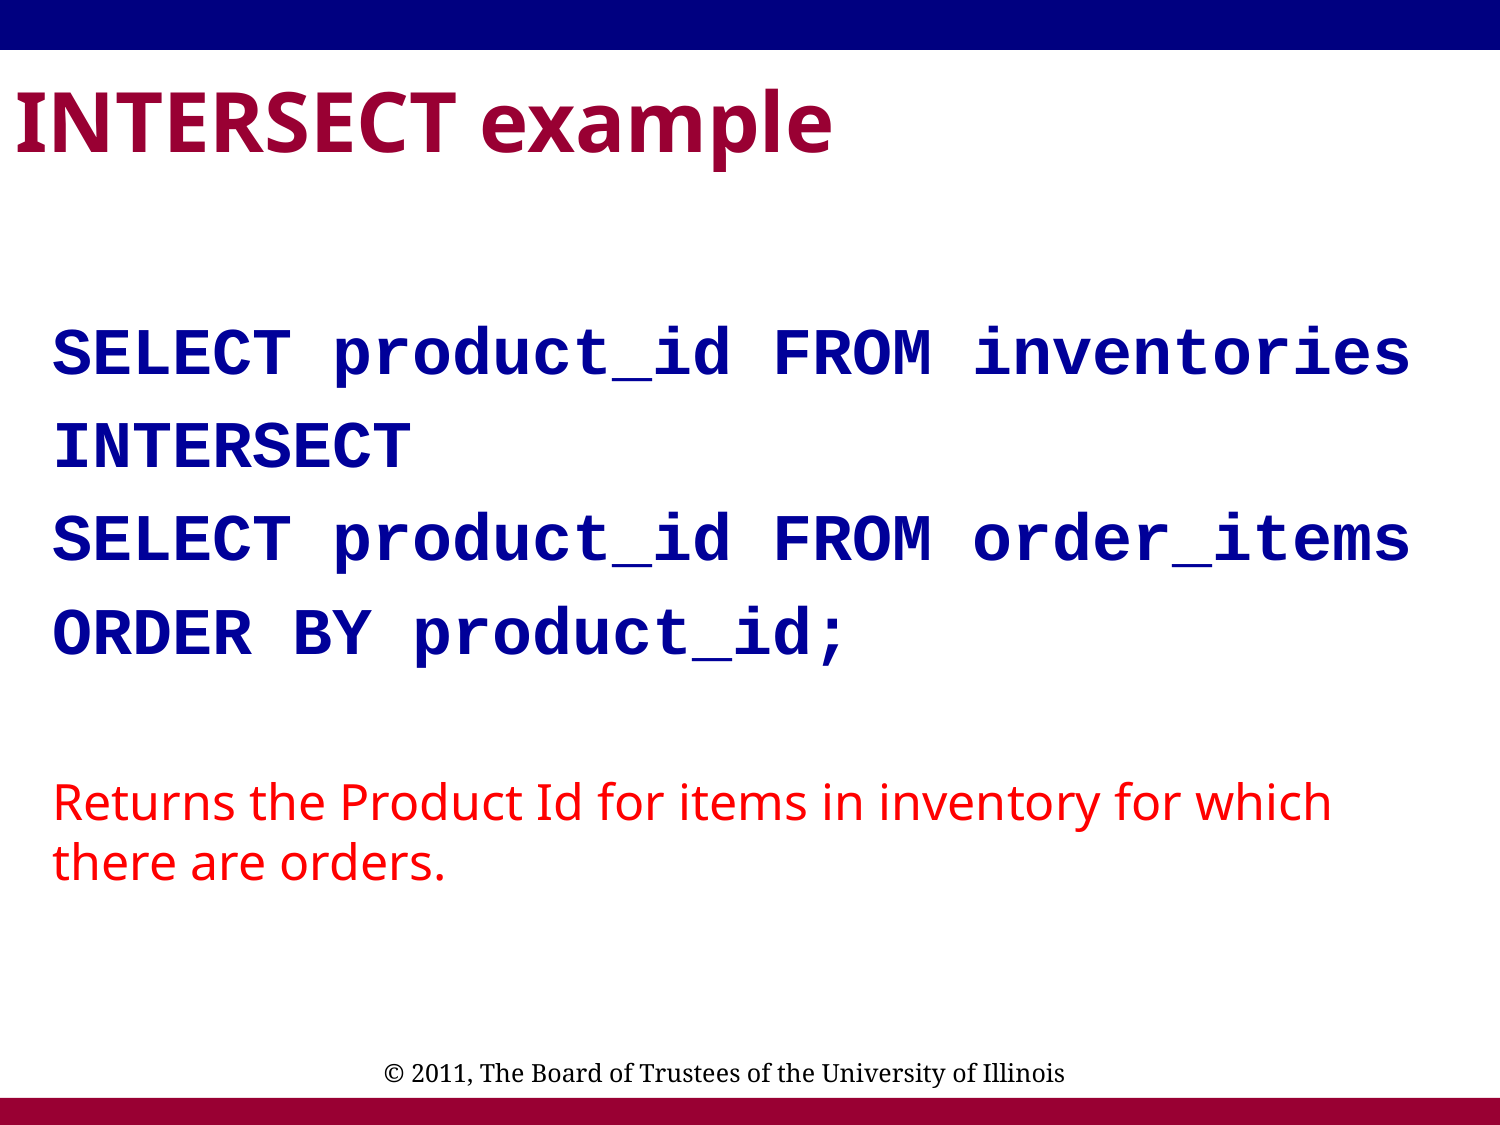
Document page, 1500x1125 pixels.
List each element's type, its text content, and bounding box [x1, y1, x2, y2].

list SELECT product_id FROM inventories INTERSECT SELECT product_id FROM order_items ORDER BY product_id; Returns the Product Id for items in inventory for which there are orders. [37, 299, 1451, 976]
title INTERSECT example [0, 24, 1276, 213]
footer © 2011, The Board of Trustees of the University of Illinois [324, 1049, 1126, 1125]
